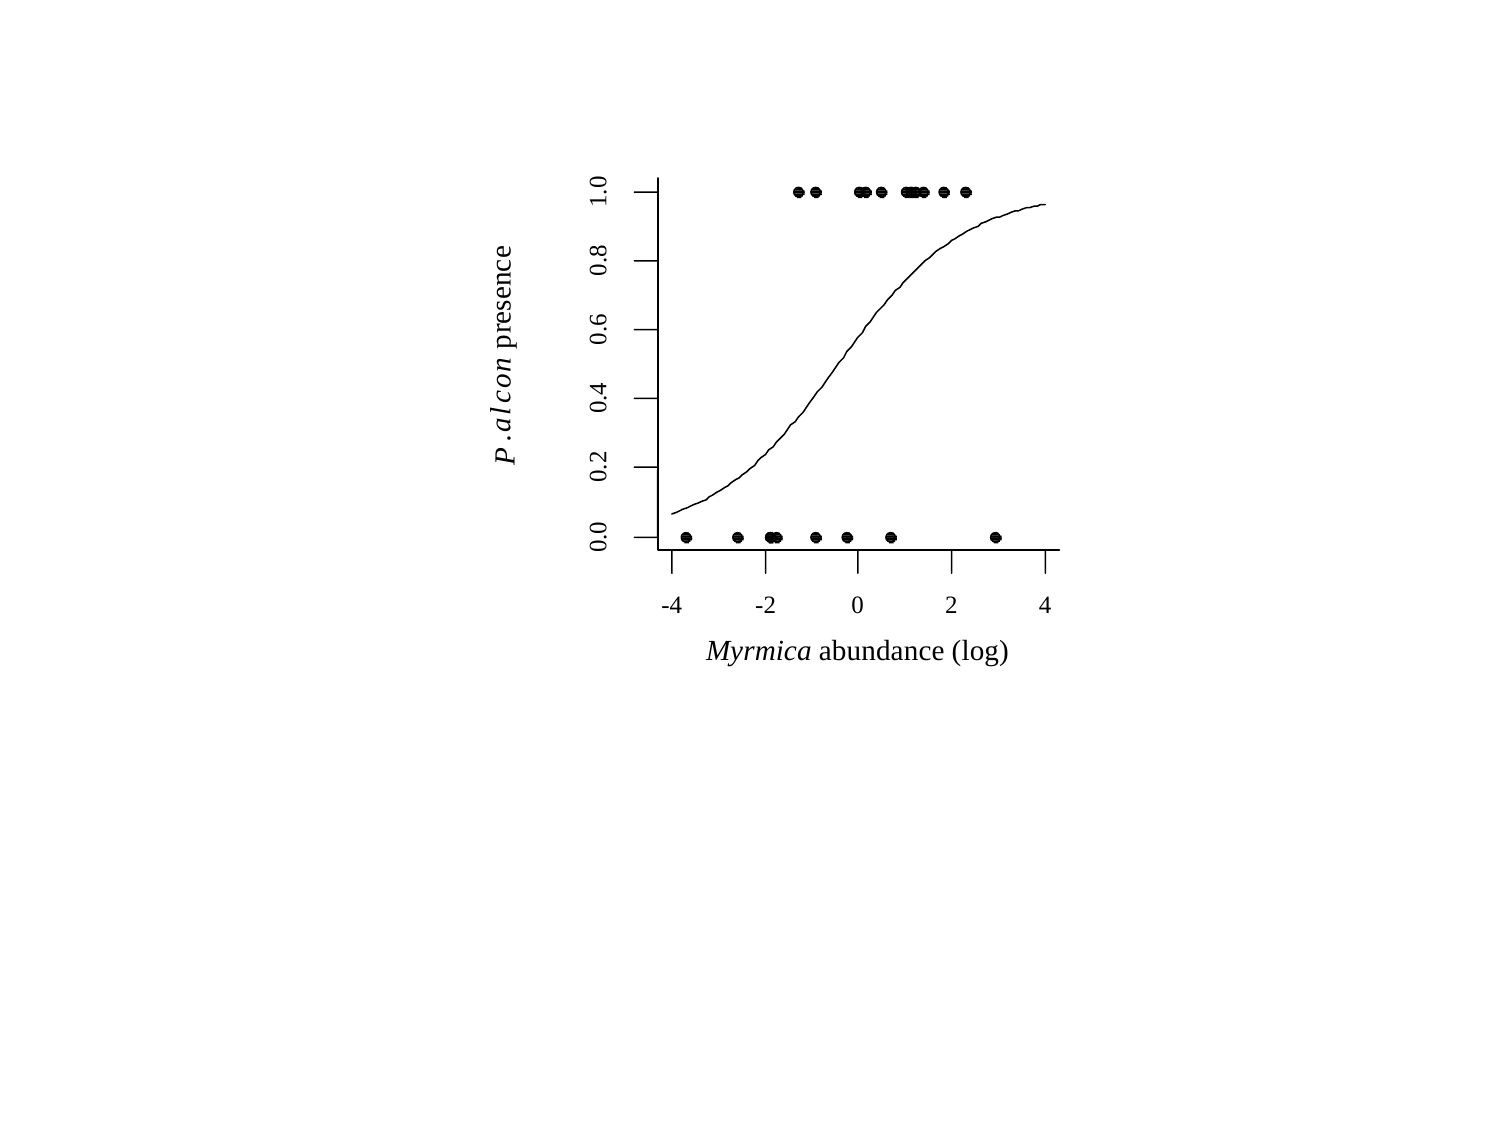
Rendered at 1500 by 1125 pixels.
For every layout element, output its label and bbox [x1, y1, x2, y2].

text_box [473, 151, 1088, 737]
